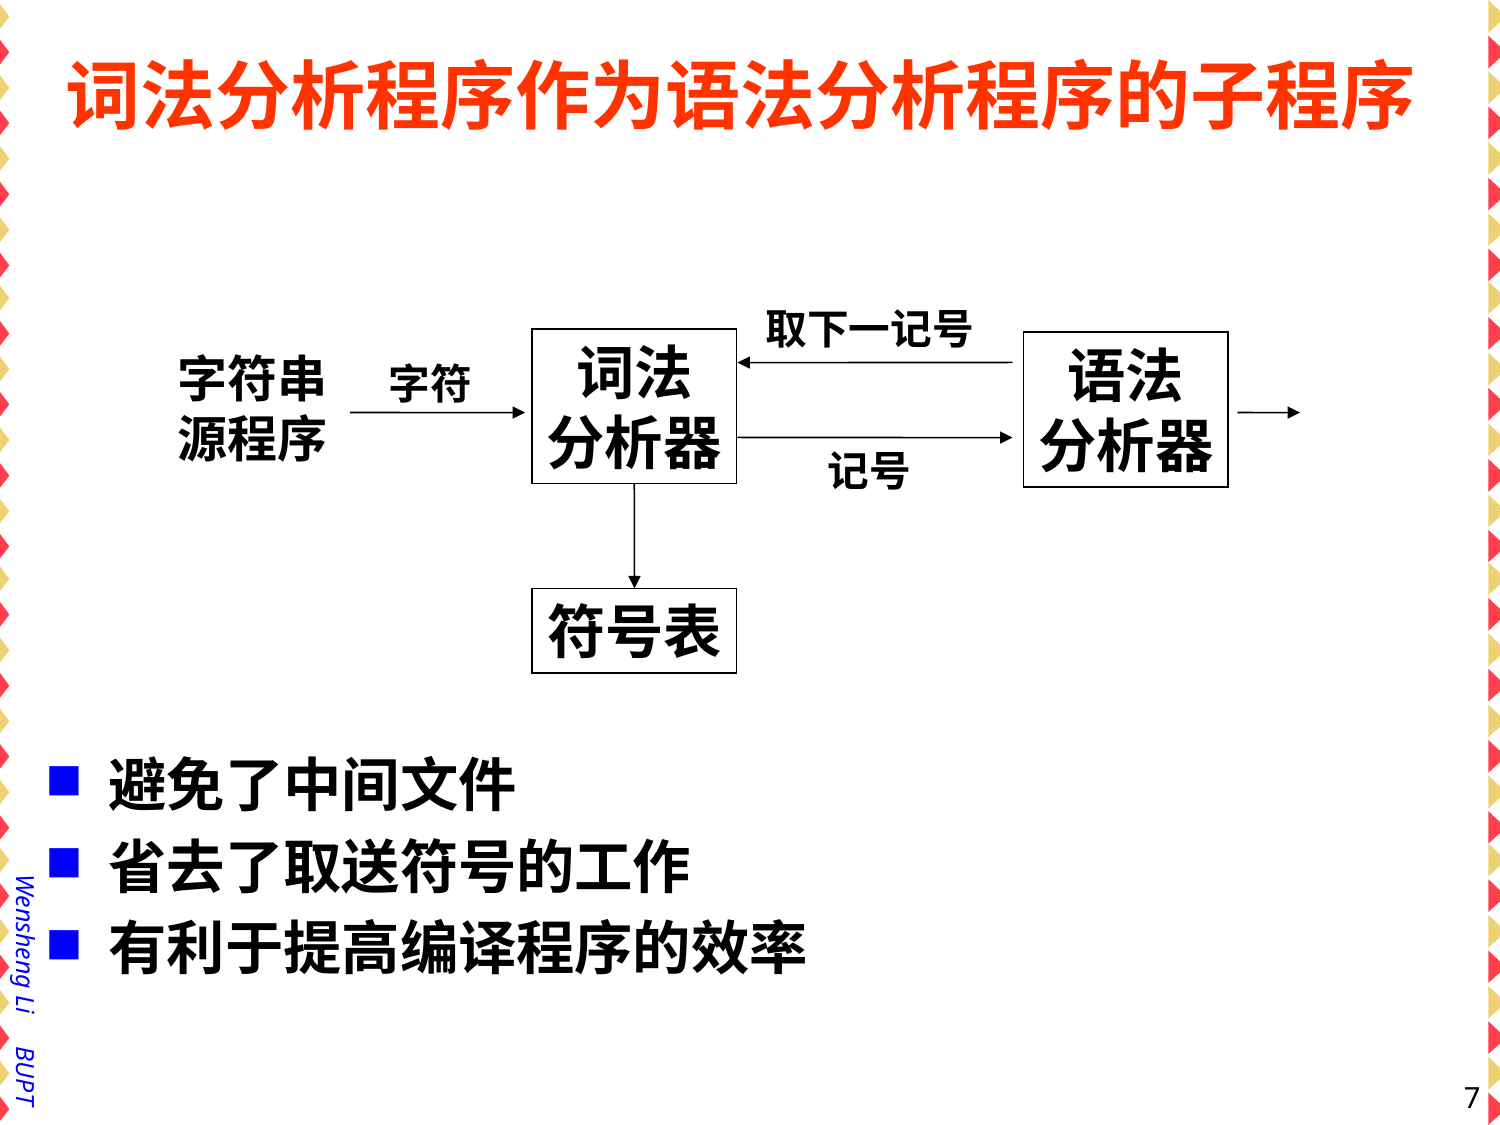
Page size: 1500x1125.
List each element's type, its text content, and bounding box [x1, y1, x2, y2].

text_box [1237, 406, 1300, 419]
text_box 语法 分析器 [1023, 332, 1229, 487]
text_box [737, 437, 1013, 503]
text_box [162, 339, 526, 476]
title 词法分析程序作为语法分析程序的子程序 [50, 24, 1463, 163]
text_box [530, 485, 739, 676]
slide_number 7 [1377, 1071, 1496, 1117]
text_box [530, 295, 1013, 485]
list 避免了中间文件 省去了取送符号的工作 有利于提高编译程序的效率 [37, 740, 1463, 1050]
